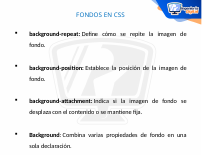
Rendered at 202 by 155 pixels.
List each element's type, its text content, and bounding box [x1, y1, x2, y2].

text_box FONDOS EN CSS [0, 0, 202, 26]
text_box background-repeat: Define cómo se repite la imagen de fondo. background-position: Establece la posición de la imagen de fondo. background-attachment: Indica si la imagen de fondo se desplaza con el contenido o se mantiene fija. Background: Combina varias propiedades de fondo en una sola declaración. [0, 26, 202, 155]
